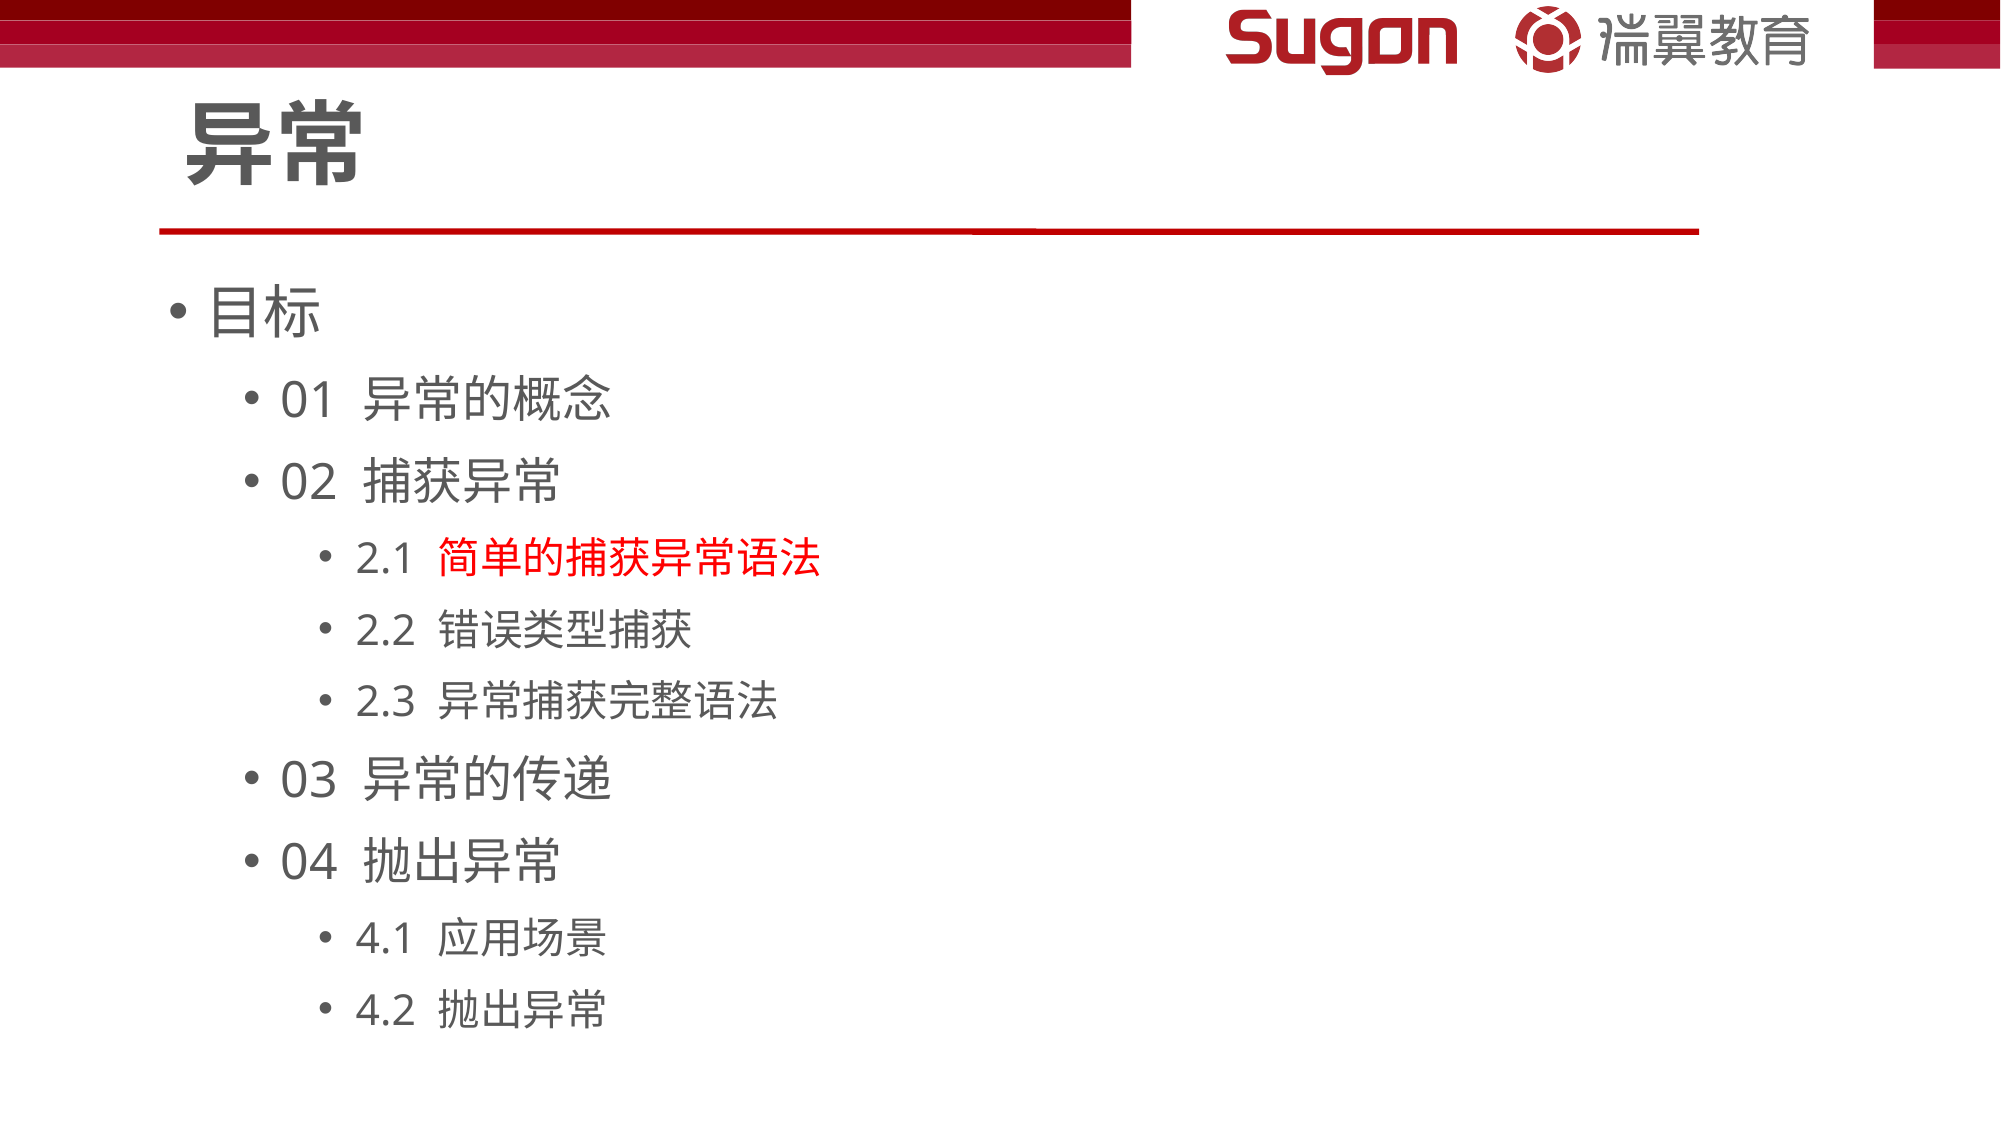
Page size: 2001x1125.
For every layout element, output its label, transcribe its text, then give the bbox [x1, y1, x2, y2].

picture [1194, 0, 1484, 91]
title 异常 [169, 91, 1895, 214]
picture [1515, 6, 1809, 73]
list 目标 01 异常的概念 02 捕获异常 2.1 简单的捕获异常语法 2.2 错误类型捕获 2.3 异常捕获完整语法 03 异常的传递 04 抛出异常 4.1 应用场景 4.2 抛出异常 [153, 253, 1879, 1028]
